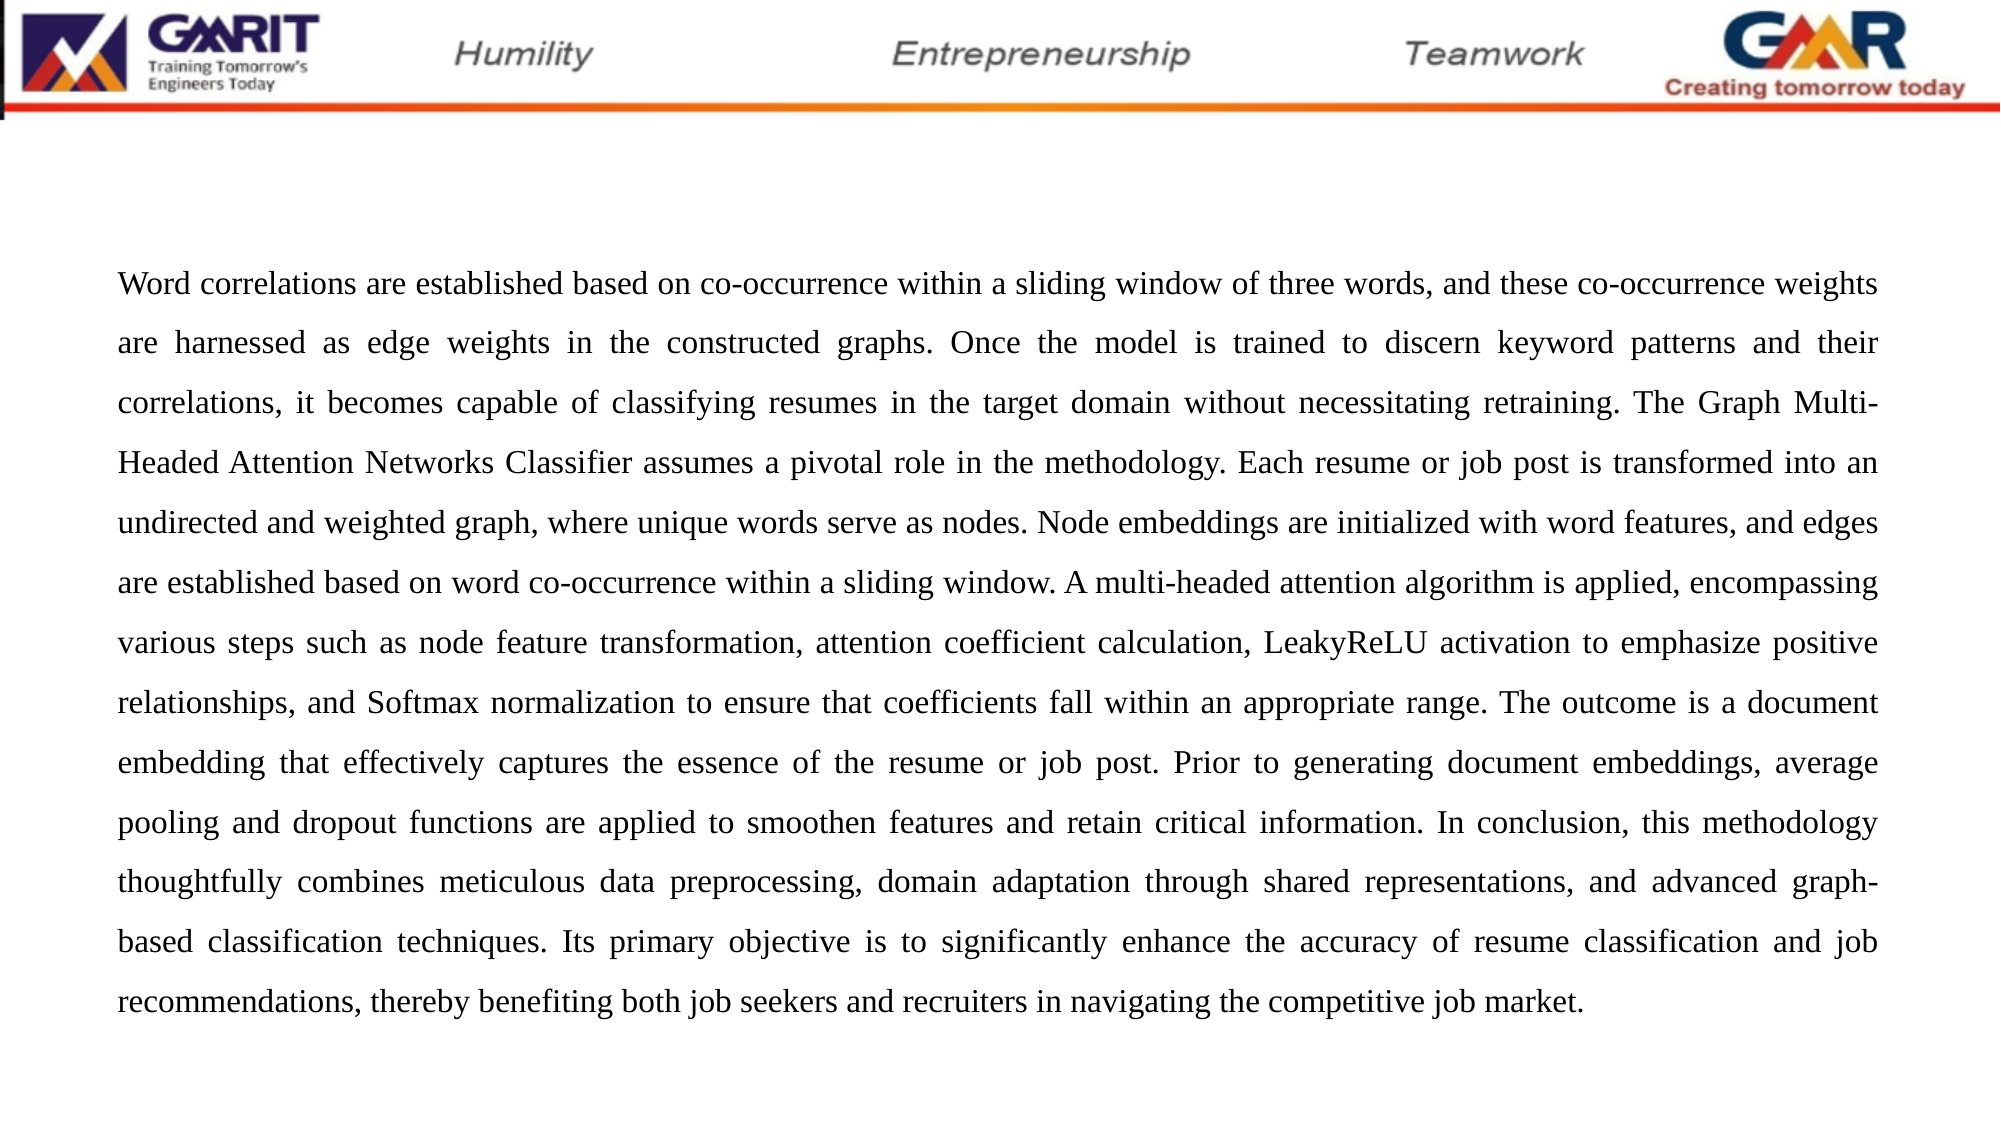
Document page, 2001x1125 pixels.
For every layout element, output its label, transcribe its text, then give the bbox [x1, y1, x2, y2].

text_box Word correlations are established based on co-occurrence within a sliding window of three words, and these co-occurrence weights are harnessed as edge weights in the constructed graphs. Once the model is trained to discern keyword patterns and their correlations, it becomes capable of classifying resumes in the target domain without necessitating retraining. The Graph Multi-Headed Attention Networks Classifier assumes a pivotal role in the methodology. Each resume or job post is transformed into an undirected and weighted graph, where unique words serve as nodes. Node embeddings are initialized with word features, and edges are established based on word co-occurrence within a sliding window. A multi-headed attention algorithm is applied, encompassing various steps such as node feature transformation, attention coefficient calculation, LeakyReLU activation to emphasize positive relationships, and Softmax normalization to ensure that coefficients fall within an appropriate range. The outcome is a document embedding that effectively captures the essence of the resume or job post. Prior to generating document embeddings, average pooling and dropout functions are applied to smoothen features and retain critical information. In conclusion, this methodology thoughtfully combines meticulous data preprocessing, domain adaptation through shared representations, and advanced graph-based classification techniques. Its primary objective is to significantly enhance the accuracy of resume classification and job recommendations, thereby benefiting both job seekers and recruiters in navigating the competitive job market. [102, 233, 1897, 1027]
picture [0, 0, 2000, 123]
